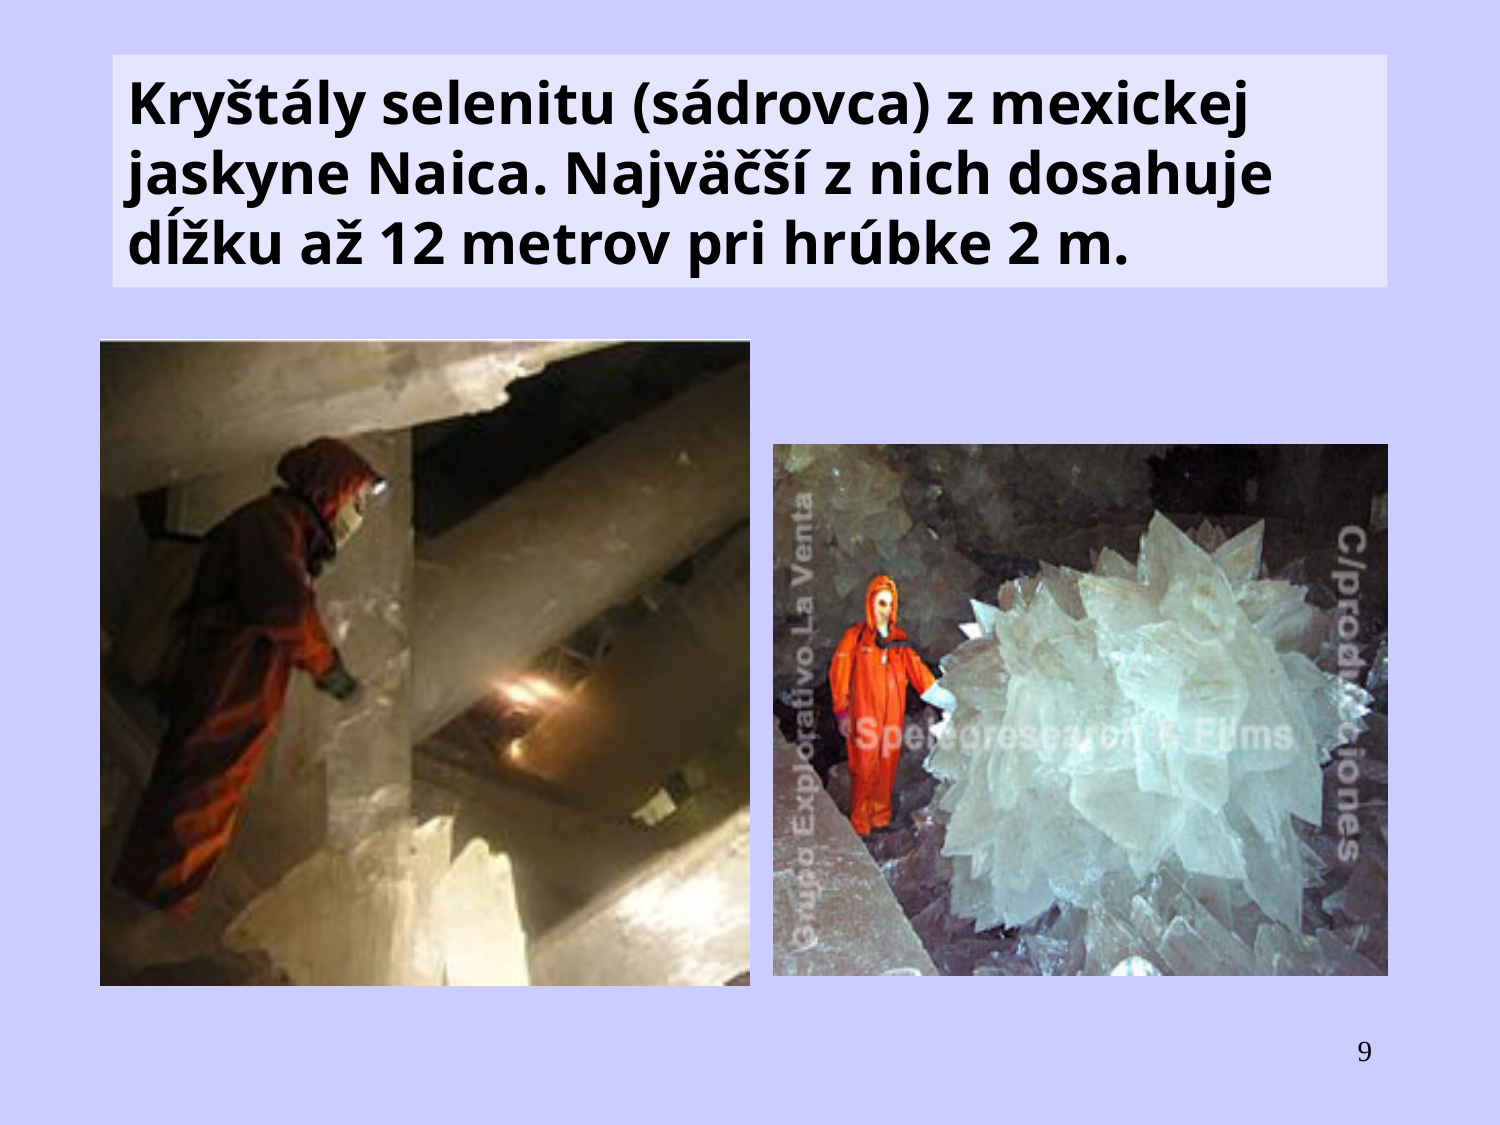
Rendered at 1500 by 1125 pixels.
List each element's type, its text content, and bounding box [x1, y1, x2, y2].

title Kryštály selenitu (sádrovca) z mexickej jaskyne Naica. Najväčší z nich dosahuje dĺžku až 12 metrov pri hrúbke 2 m. [112, 54, 1388, 288]
slide_number 9 [1074, 1024, 1388, 1101]
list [773, 444, 1388, 977]
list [99, 339, 751, 987]
